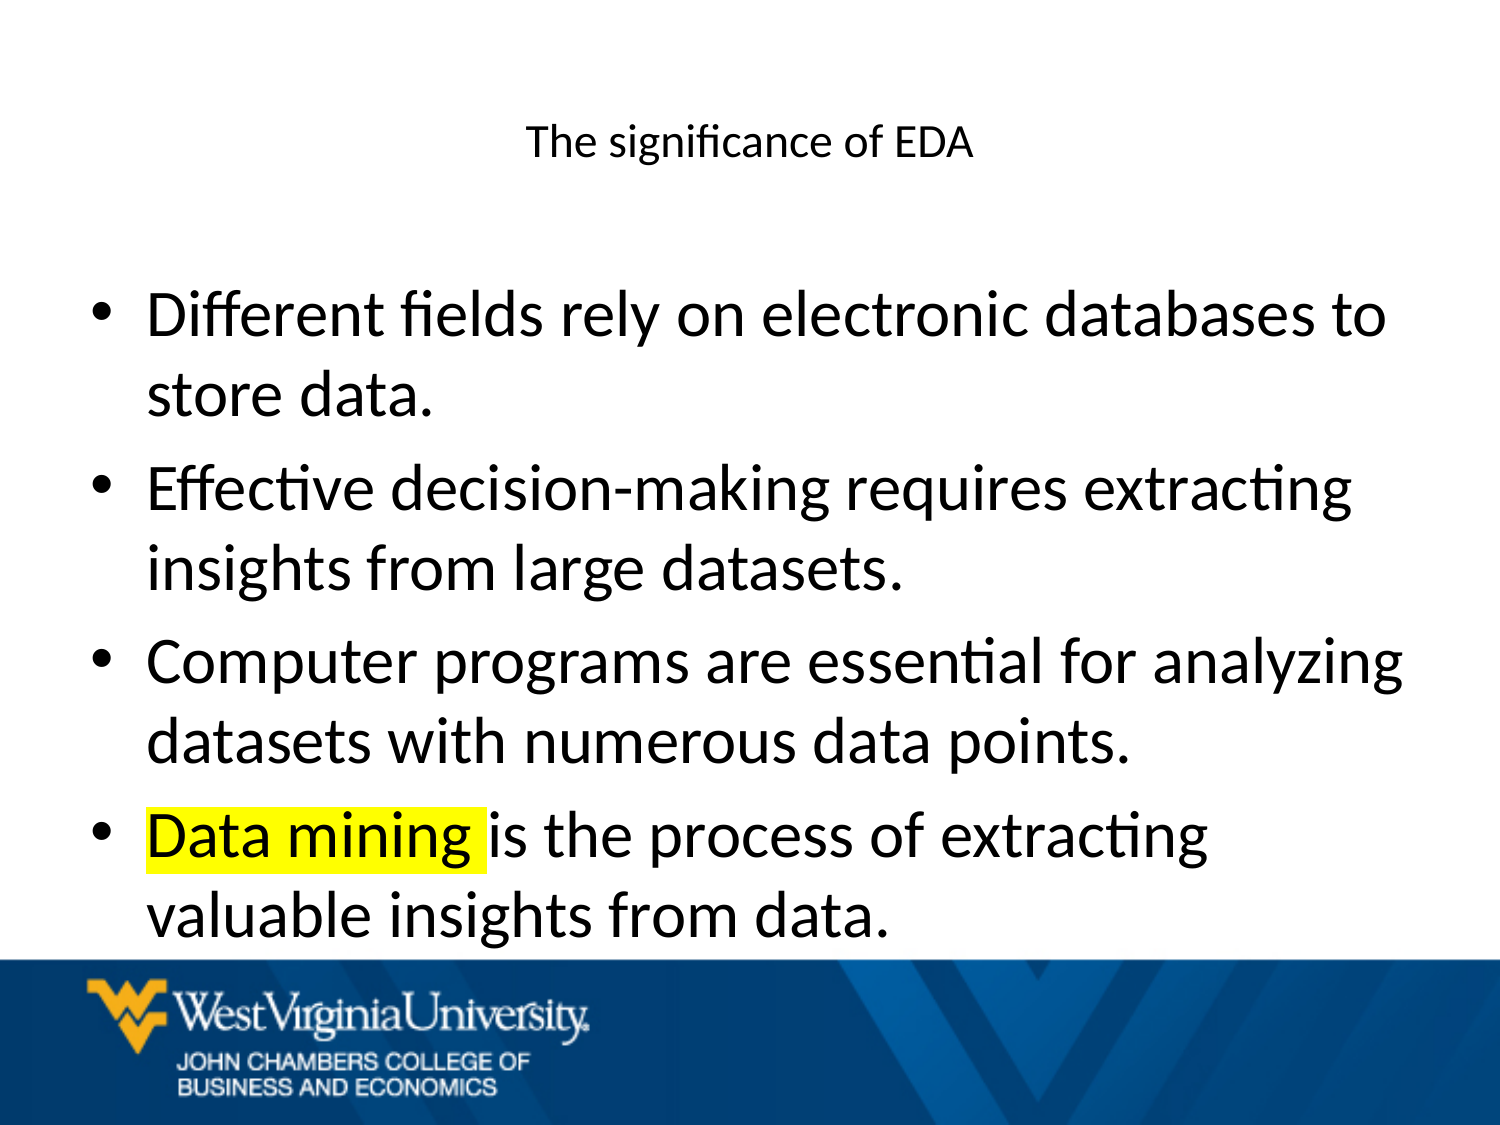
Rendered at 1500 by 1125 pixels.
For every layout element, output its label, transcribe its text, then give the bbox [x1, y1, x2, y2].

list Different fields rely on electronic databases to store data. Effective decision-making requires extracting insights from large datasets. Computer programs are essential for analyzing datasets with numerous data points. Data mining is the process of extracting valuable insights from data. [75, 262, 1425, 1005]
title The significance of EDA [75, 45, 1425, 233]
picture [0, 0, 1500, 1125]
